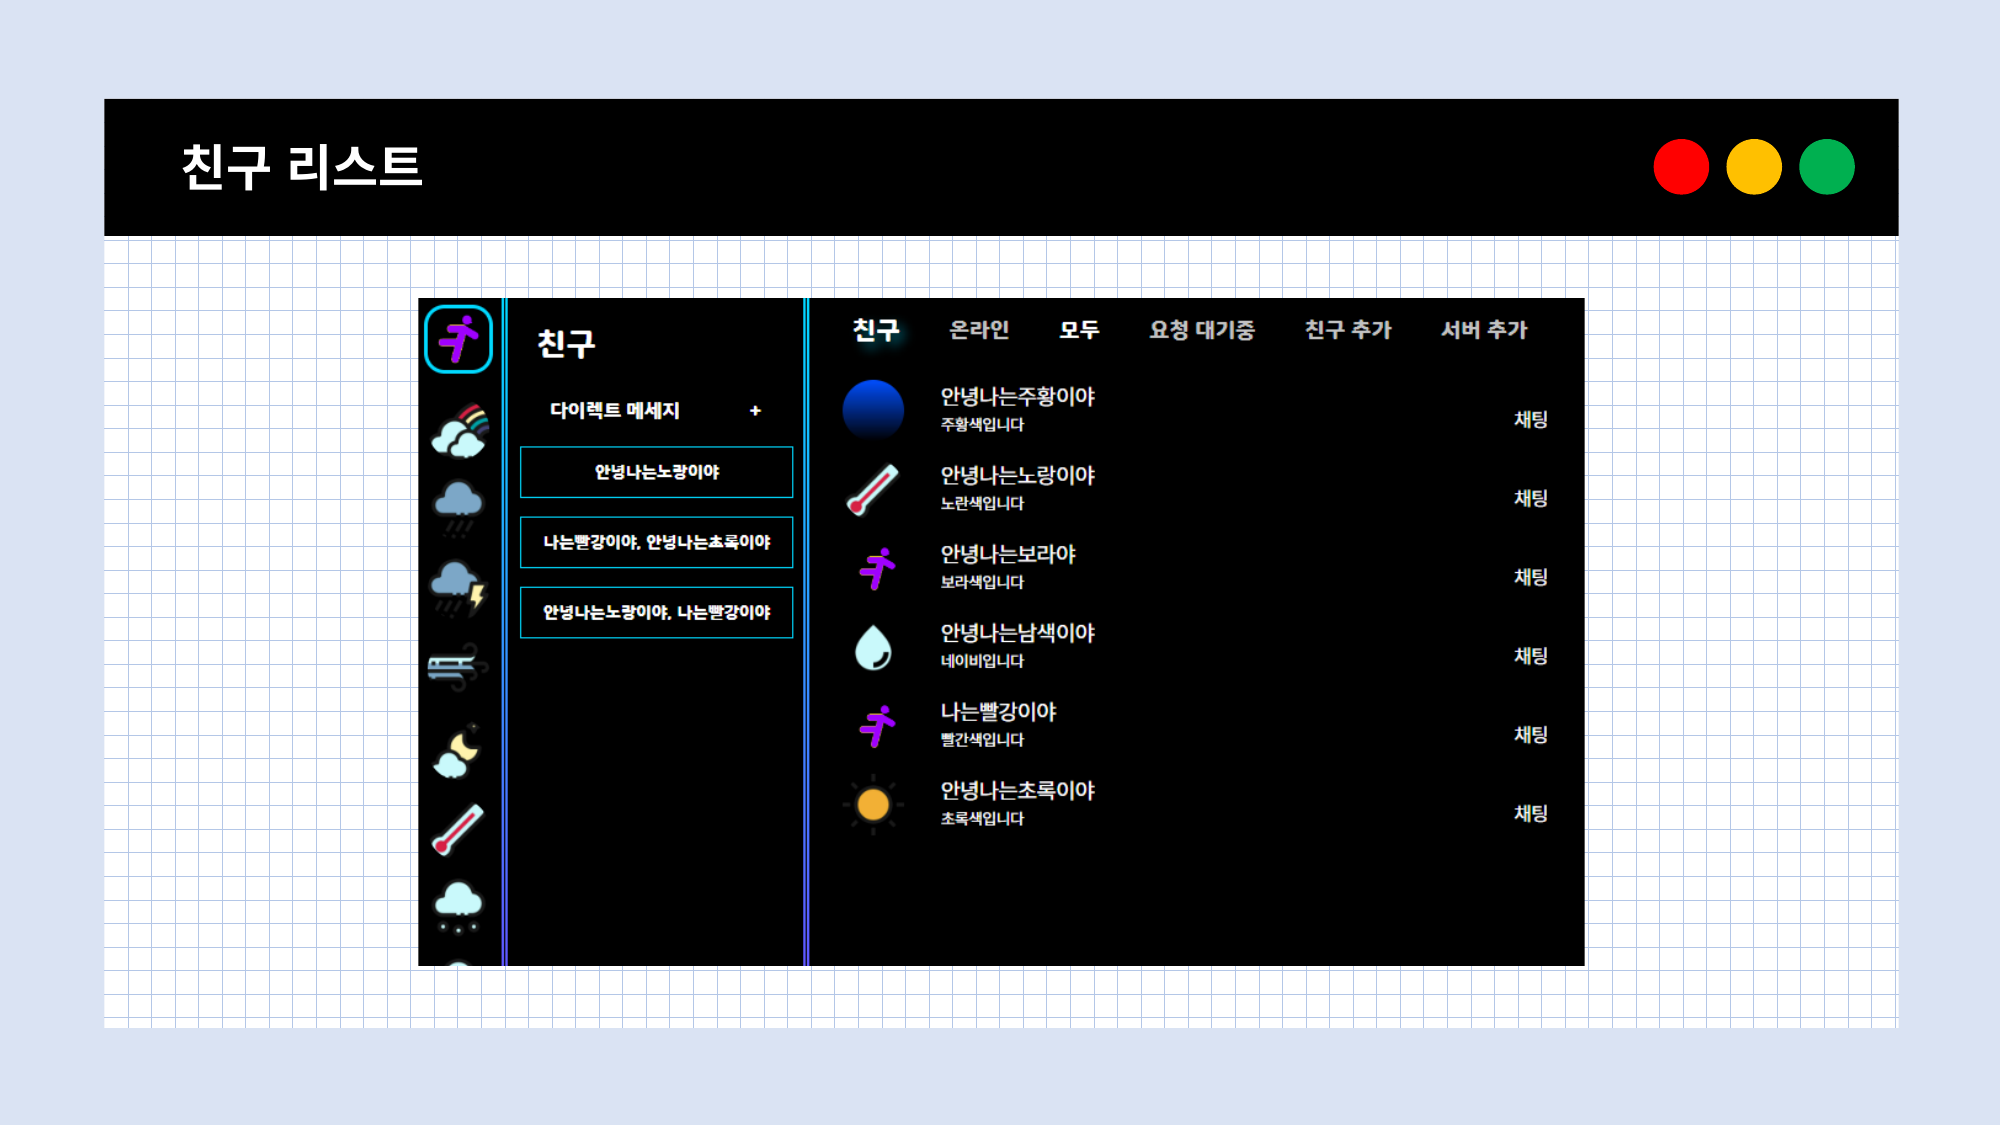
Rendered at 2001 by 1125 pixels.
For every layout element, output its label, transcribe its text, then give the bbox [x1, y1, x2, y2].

text_box [1652, 137, 1711, 196]
text_box [104, 98, 1899, 236]
text_box [1798, 137, 1856, 196]
text_box [103, 98, 1900, 1029]
text_box 친구 리스트 [165, 129, 440, 205]
picture [418, 298, 1585, 966]
text_box [1725, 137, 1784, 196]
